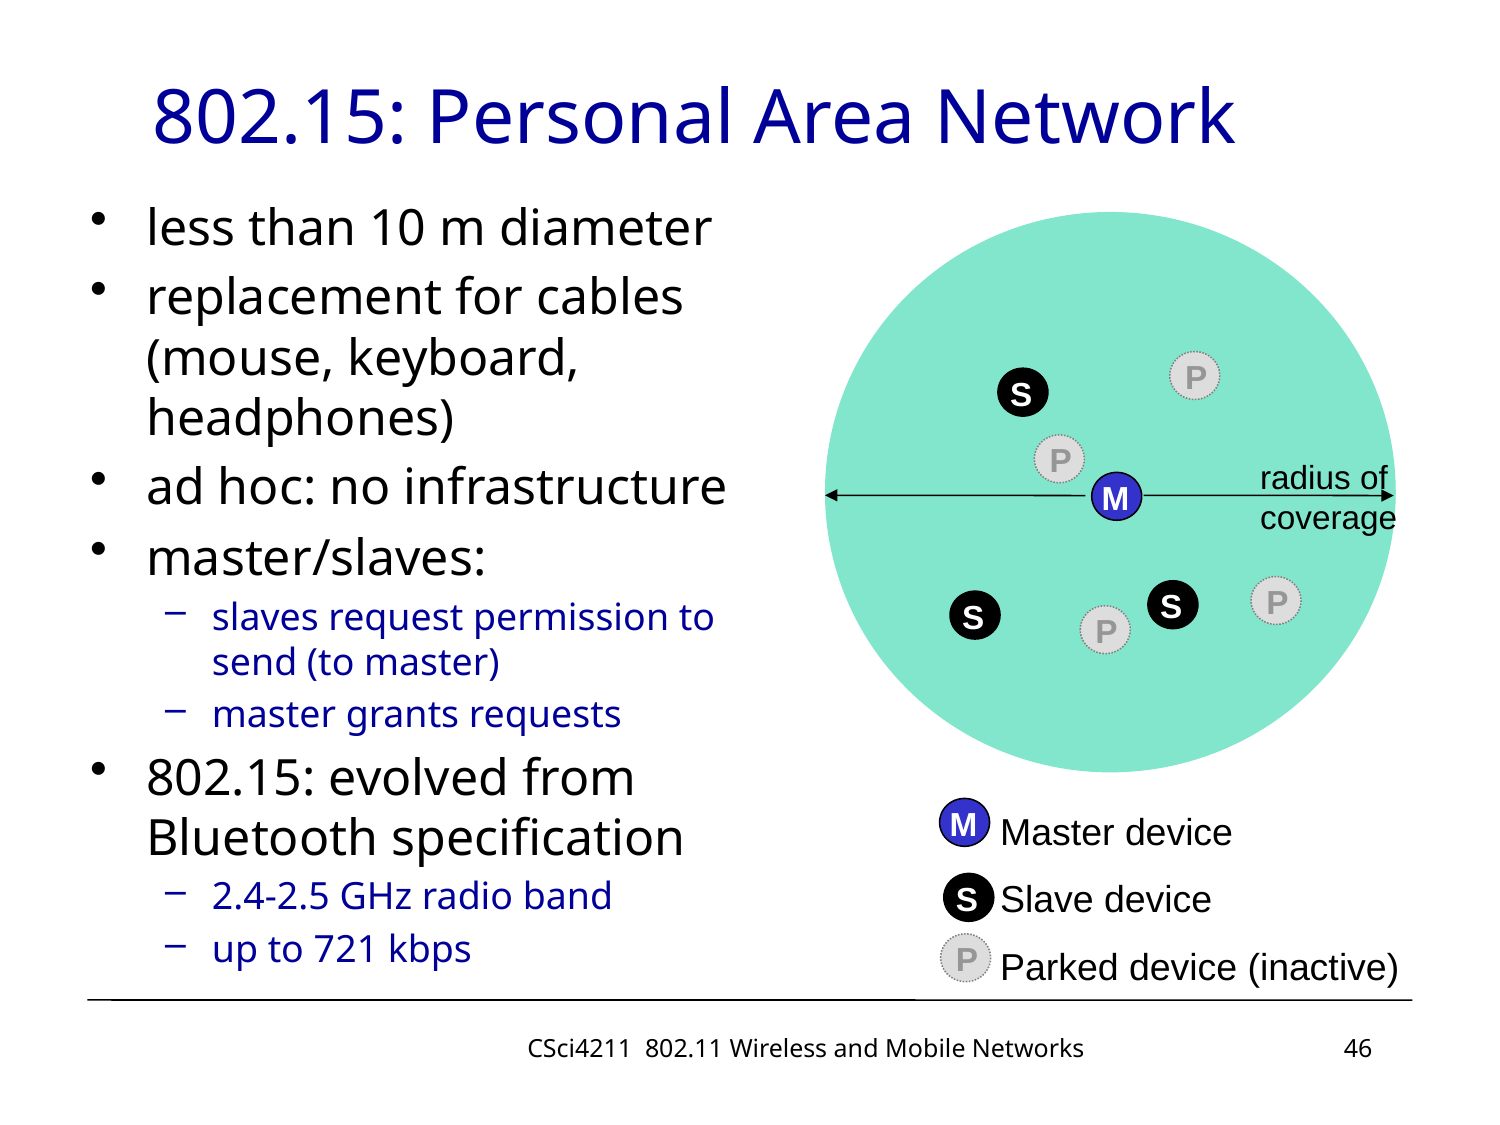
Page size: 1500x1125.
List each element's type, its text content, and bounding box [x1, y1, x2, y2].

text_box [1169, 348, 1221, 405]
list less than 10 m diameter replacement for cables (mouse, keyboard, headphones) ad hoc: no infrastructure master/slaves: slaves request permission to send (to master) master grants requests 802.15: evolved from Bluetooth specification 2.4-2.5 GHz radio band up to 721 kbps [75, 187, 808, 1093]
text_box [934, 777, 1416, 997]
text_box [995, 365, 1049, 422]
text_box radius of coverage [1245, 448, 1413, 544]
text_box [824, 211, 1393, 773]
text_box 802.15: Personal Area Network [57, 45, 1333, 183]
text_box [1034, 432, 1085, 488]
slide_number 46 [1113, 1024, 1388, 1101]
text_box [1086, 469, 1142, 526]
footer CSci4211 802.11 Wireless and Mobile Networks [499, 1024, 1113, 1101]
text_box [1250, 573, 1302, 630]
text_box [947, 588, 1001, 644]
text_box [825, 489, 1038, 502]
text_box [1079, 602, 1131, 659]
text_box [1145, 577, 1199, 634]
